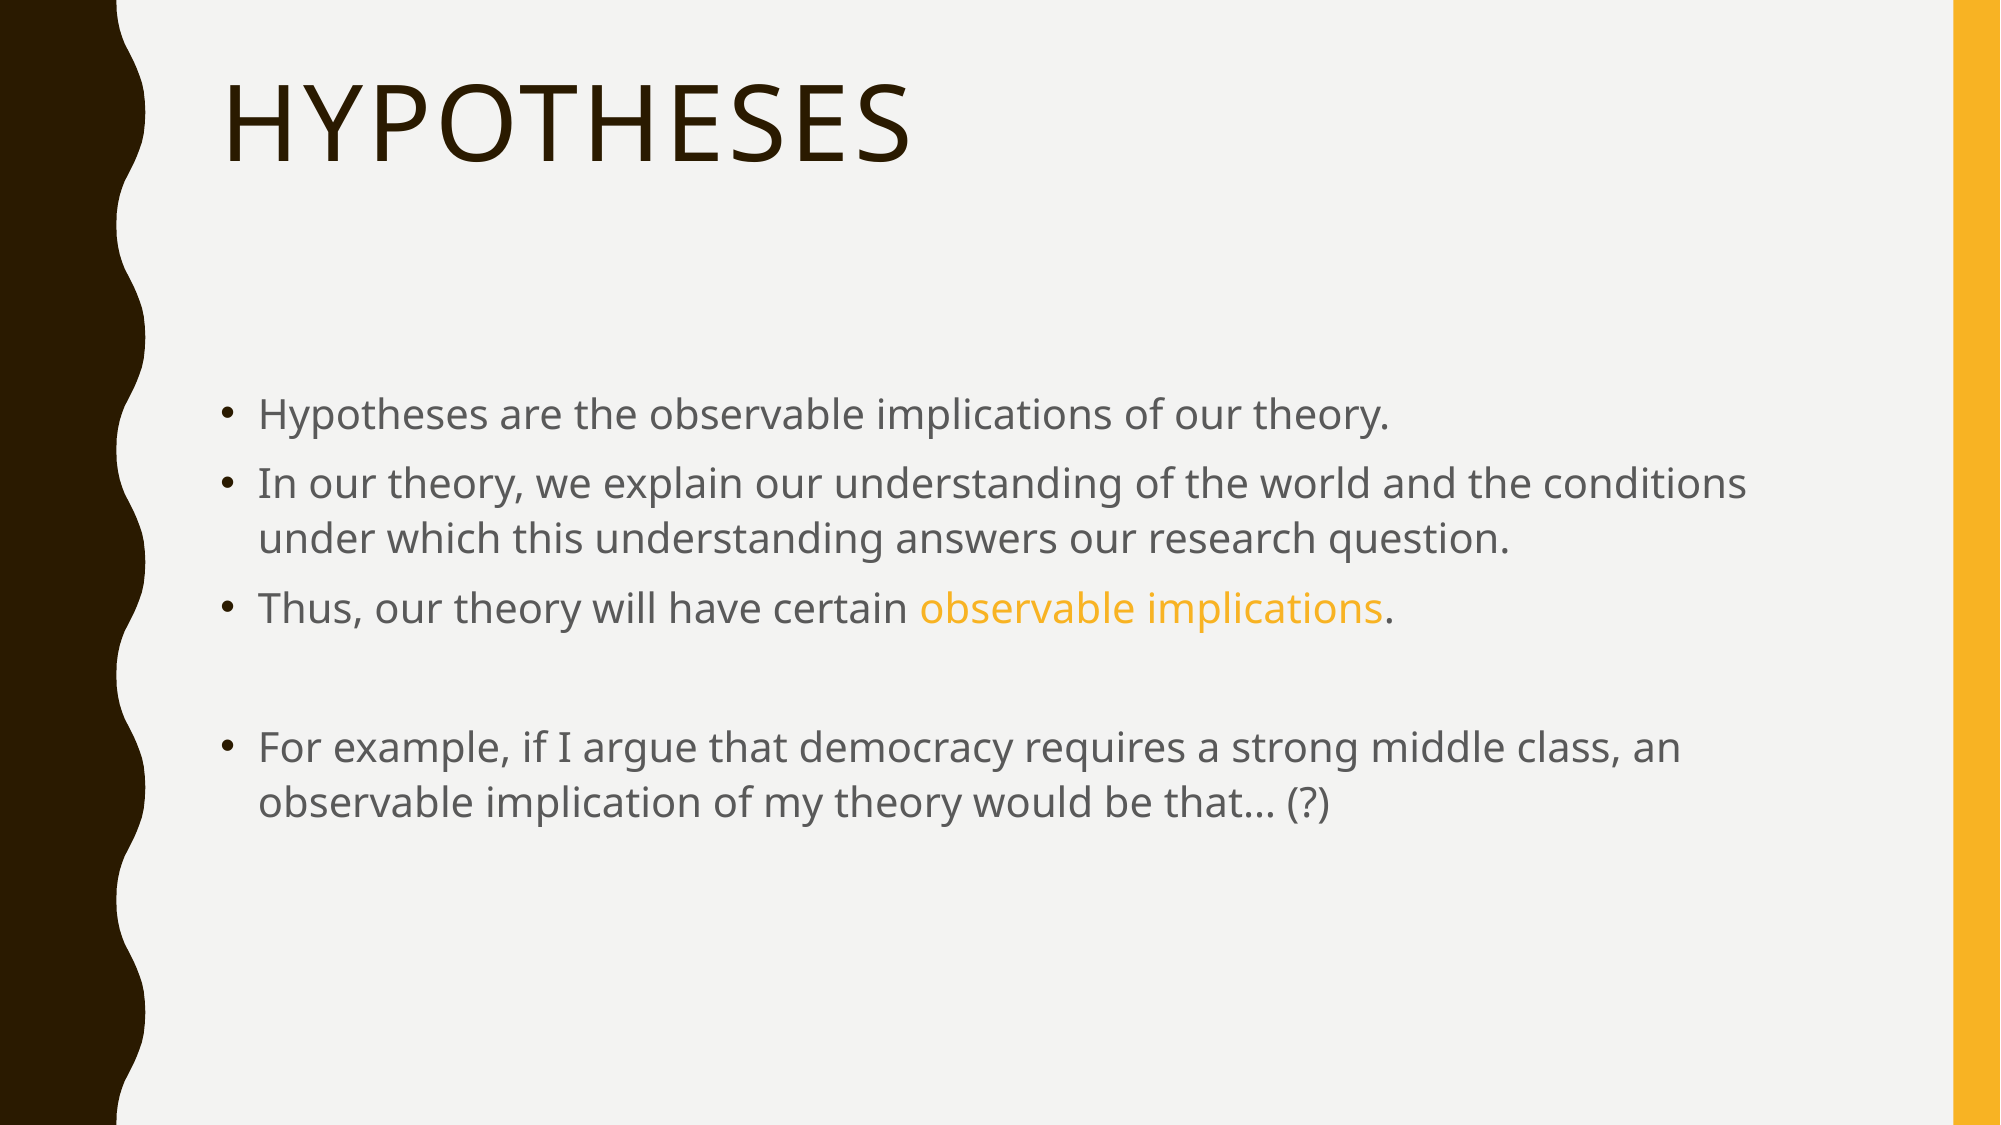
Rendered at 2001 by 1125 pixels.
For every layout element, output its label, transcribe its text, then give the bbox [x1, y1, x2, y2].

list Hypotheses are the observable implications of our theory. In our theory, we explain our understanding of the world and the conditions under which this understanding answers our research question. Thus, our theory will have certain observable implications. For example, if I argue that democracy requires a strong middle class, an observable implication of my theory would be that… (?) [205, 375, 1875, 965]
title Hypotheses [205, 62, 1875, 308]
